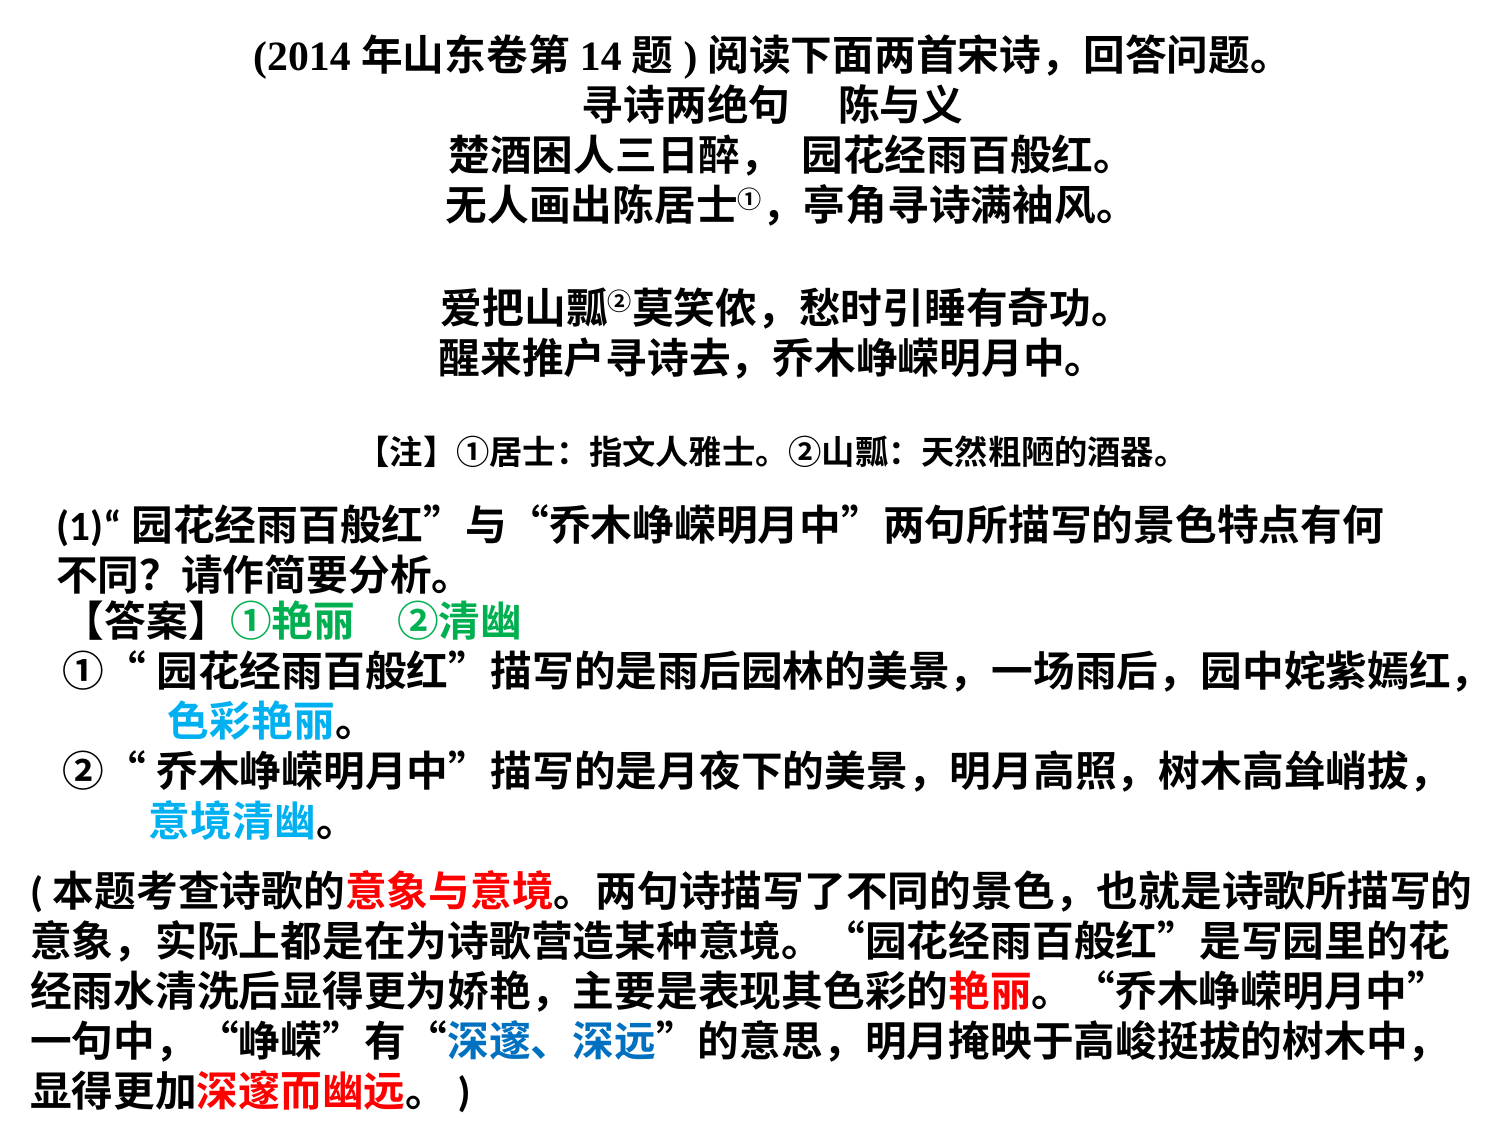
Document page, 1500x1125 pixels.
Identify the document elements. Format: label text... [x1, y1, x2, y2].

text_box 【答案】①艳丽 ②清幽 ①“园花经雨百般红”描写的是雨后园林的美景，一场雨后，园中姹紫嫣红， 色彩艳丽。 ②“乔木峥嵘明月中”描写的是月夜下的美景，明月高照，树木高耸峭拔， 意境清幽。 [48, 587, 1492, 853]
text_box (2014年山东卷第14题)阅读下面两首宋诗，回答问题。 寻诗两绝句 陈与义 楚酒困人三日醉， 园花经雨百般红。 无人画出陈居士①，亭角寻诗满袖风。 爱把山瓢②莫笑侬，愁时引睡有奇功。 醒来推户寻诗去，乔木峥嵘明月中。 【注】①居士：指文人雅士。②山瓢：天然粗陋的酒器。 [25, 21, 1420, 519]
text_box (1)“园花经雨百般红”与“乔木峥嵘明月中”两句所描写的景色特点有何不同？请作简要分析。 [41, 491, 1436, 607]
text_box (本题考查诗歌的意象与意境。两句诗描写了不同的景色，也就是诗歌所描写的意象，实际上都是在为诗歌营造某种意境。“园花经雨百般红”是写园里的花经雨水清洗后显得更为娇艳，主要是表现其色彩的艳丽。“乔木峥嵘明月中”一句中，“峥嵘”有“深邃、深远”的意思，明月掩映于高峻挺拔的树木中，显得更加深邃而幽远。) [15, 857, 1492, 1123]
